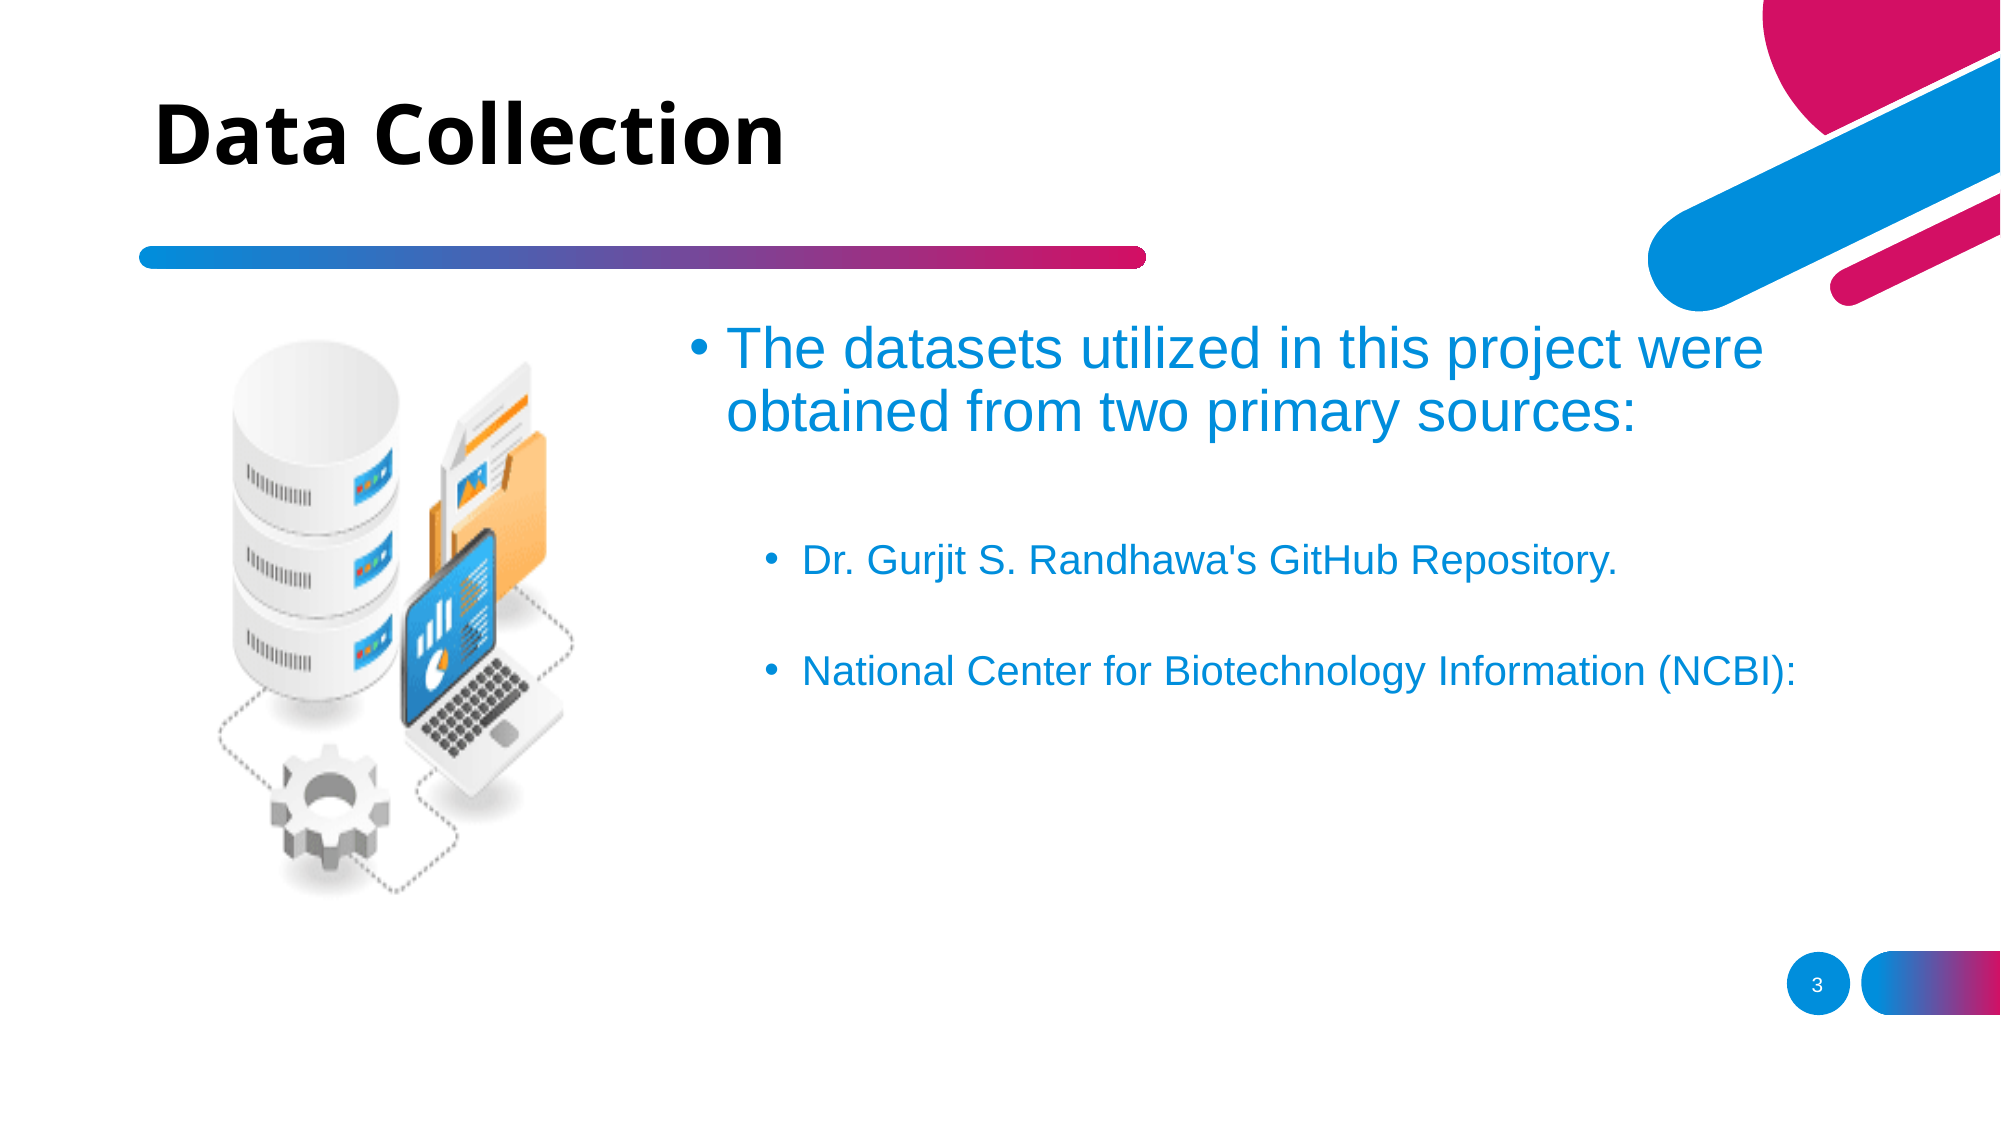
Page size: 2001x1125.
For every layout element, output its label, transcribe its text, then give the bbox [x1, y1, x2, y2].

slide_number 3 [1772, 954, 1863, 1015]
title Data Collection [137, 59, 1623, 215]
picture [118, 310, 675, 931]
list The datasets utilized in this project were obtained from two primary sources: Dr. Gurjit S. Randhawa's GitHub Repository. National Center for Biotechnology Information (NCBI): [674, 310, 2000, 951]
